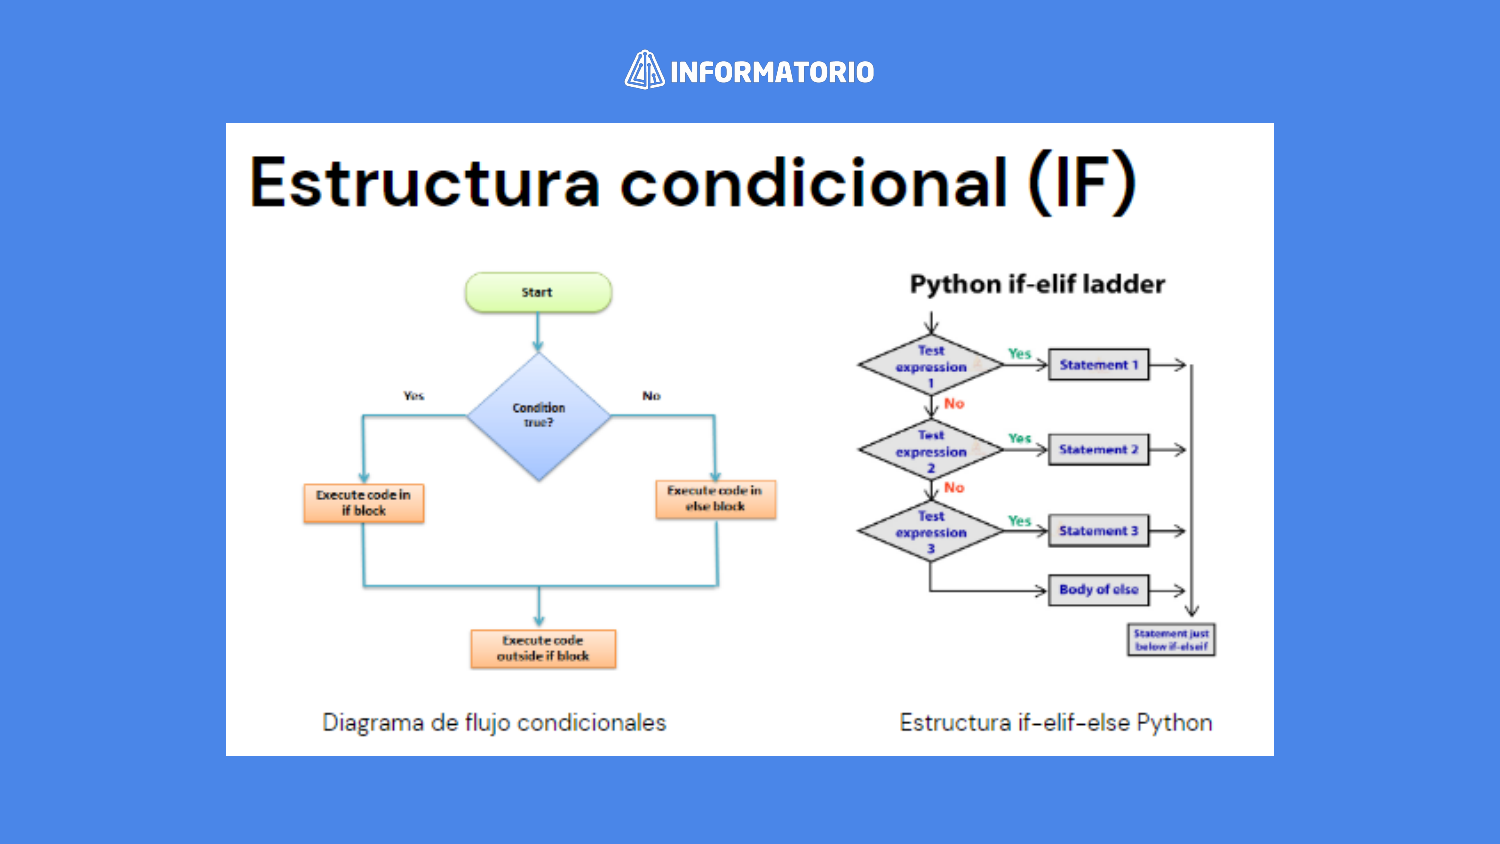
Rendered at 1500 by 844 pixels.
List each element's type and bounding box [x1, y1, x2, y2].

picture [225, 0, 1274, 756]
